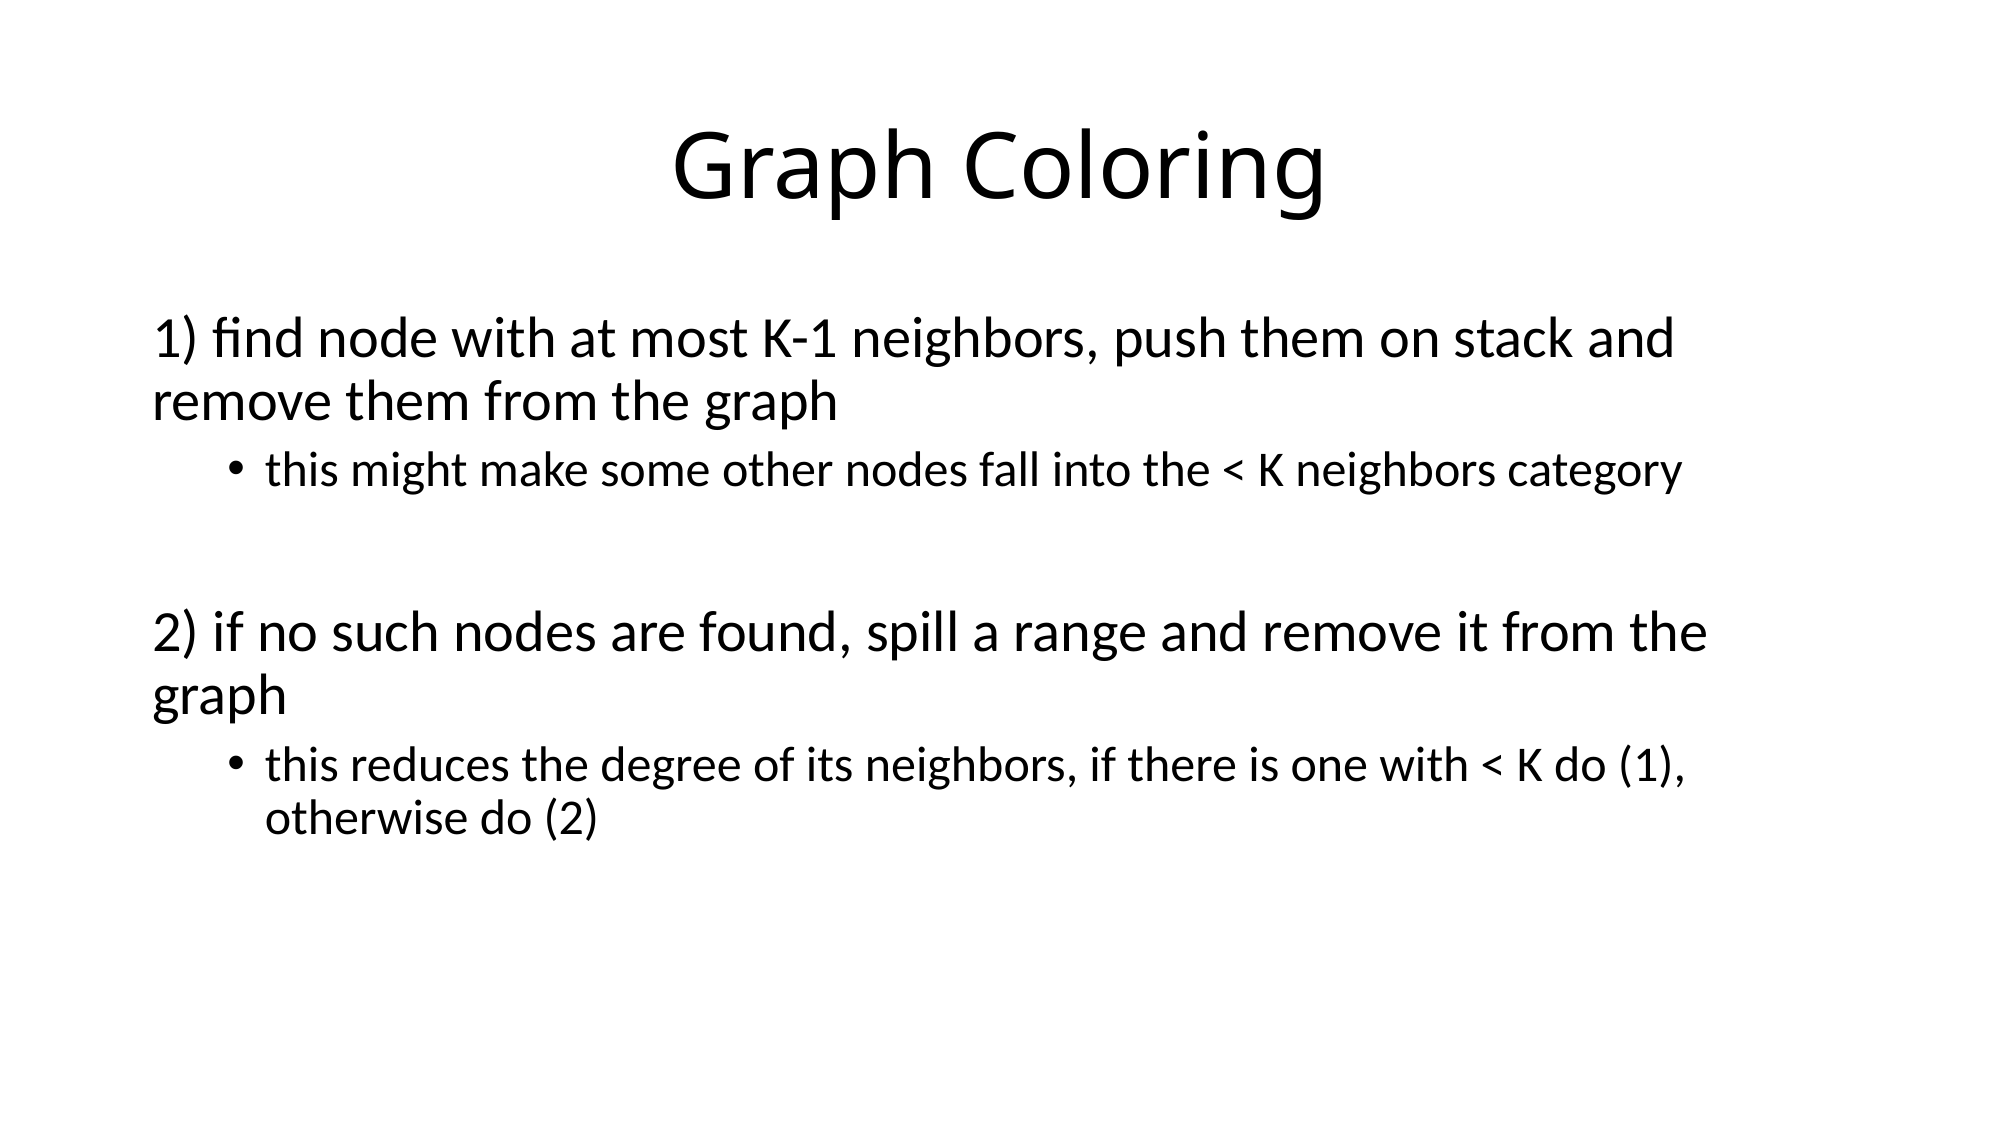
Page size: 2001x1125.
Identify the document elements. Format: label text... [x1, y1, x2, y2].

title Graph Coloring [137, 59, 1863, 278]
list 1) find node with at most K-1 neighbors, push them on stack and remove them from the graph this might make some other nodes fall into the < K neighbors category 2) if no such nodes are found, spill a range and remove it from the graph this reduces the degree of its neighbors, if there is one with < K do (1), otherwise do (2) [137, 299, 1863, 1014]
